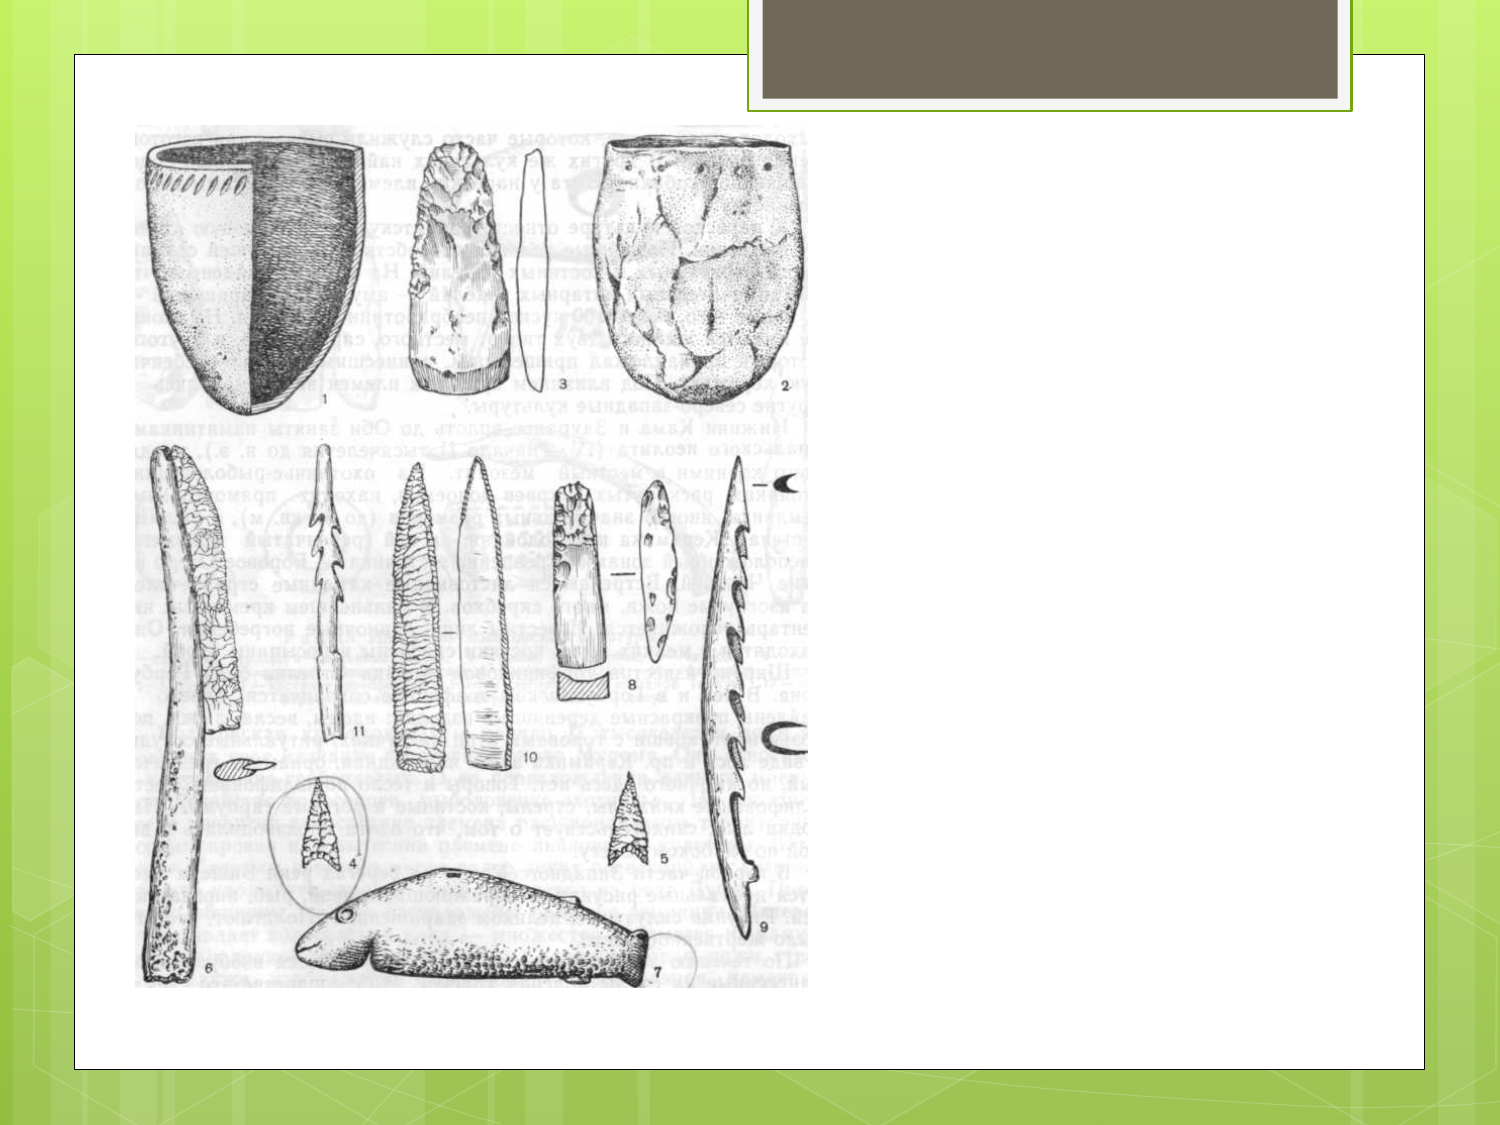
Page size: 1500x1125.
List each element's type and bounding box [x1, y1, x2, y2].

picture [135, 125, 808, 988]
